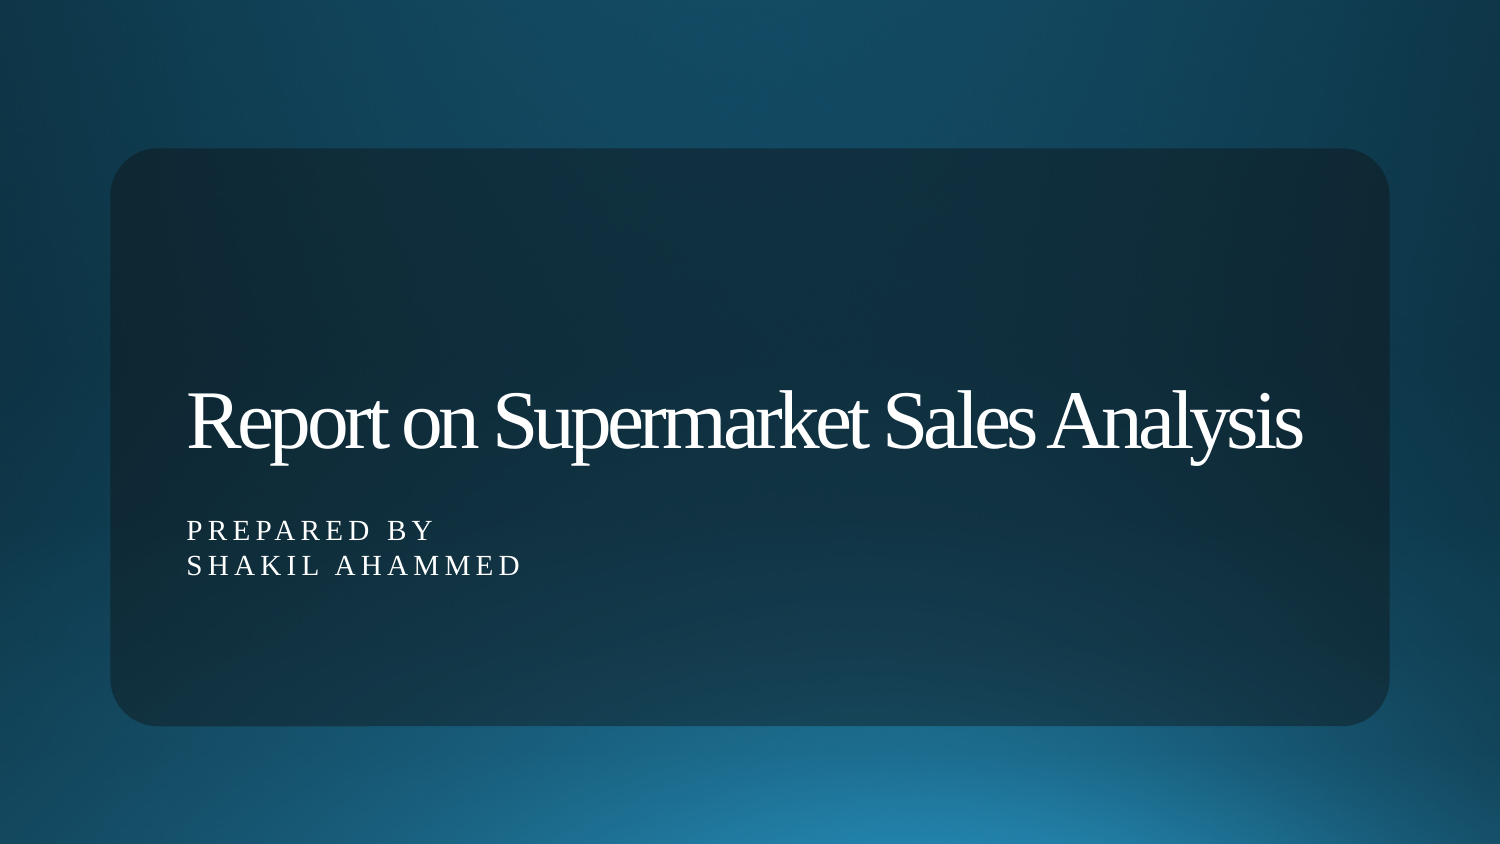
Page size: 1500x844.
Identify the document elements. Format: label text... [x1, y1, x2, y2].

picture [0, 0, 1500, 844]
text_box [110, 148, 1390, 727]
text_box Prepared by Shakil Ahammed [171, 503, 922, 589]
title Report on Supermarket Sales Analysis [171, 340, 1329, 504]
